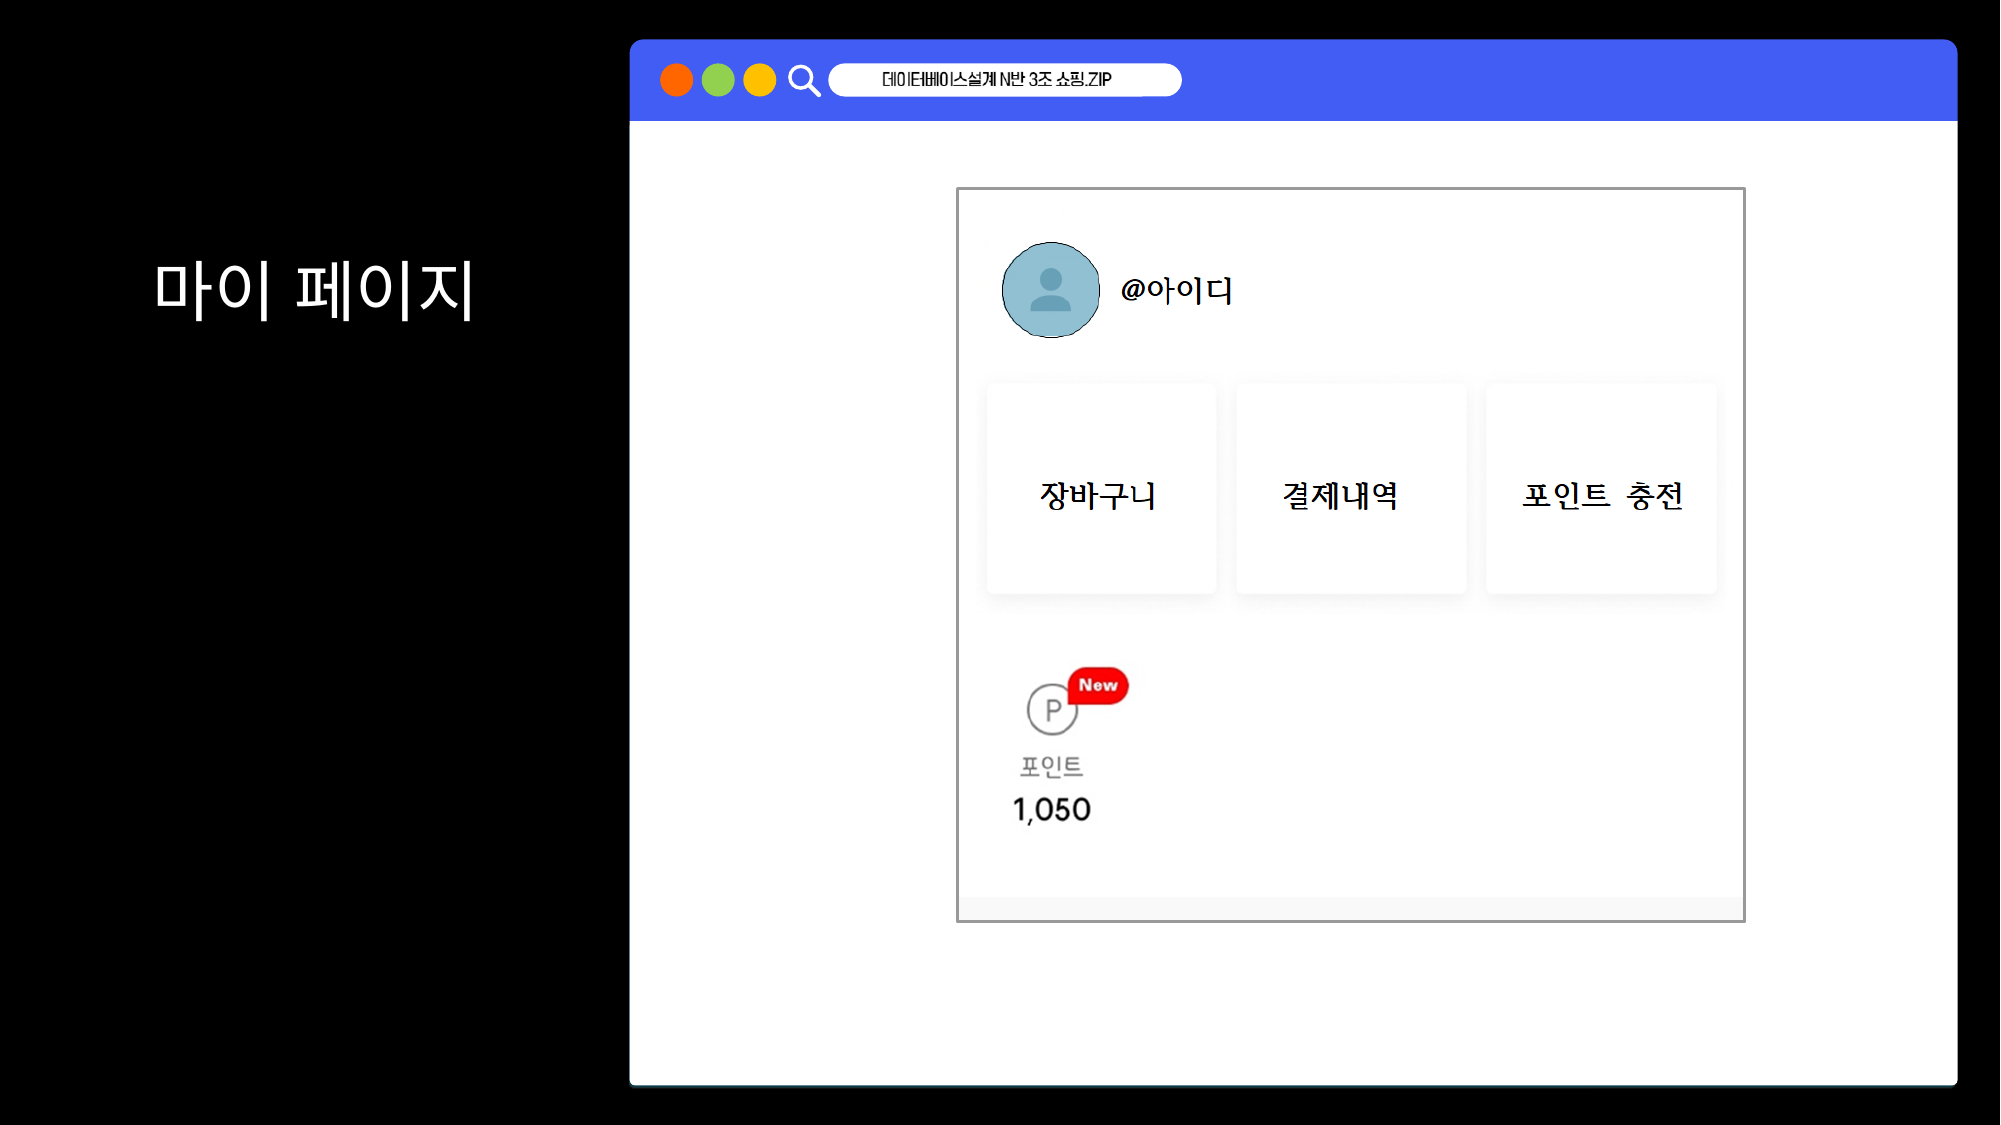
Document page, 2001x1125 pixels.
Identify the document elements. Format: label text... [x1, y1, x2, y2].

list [927, 161, 1786, 962]
picture [701, 30, 1262, 131]
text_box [629, 39, 1958, 1086]
title 마이 페이지 [137, 75, 629, 338]
